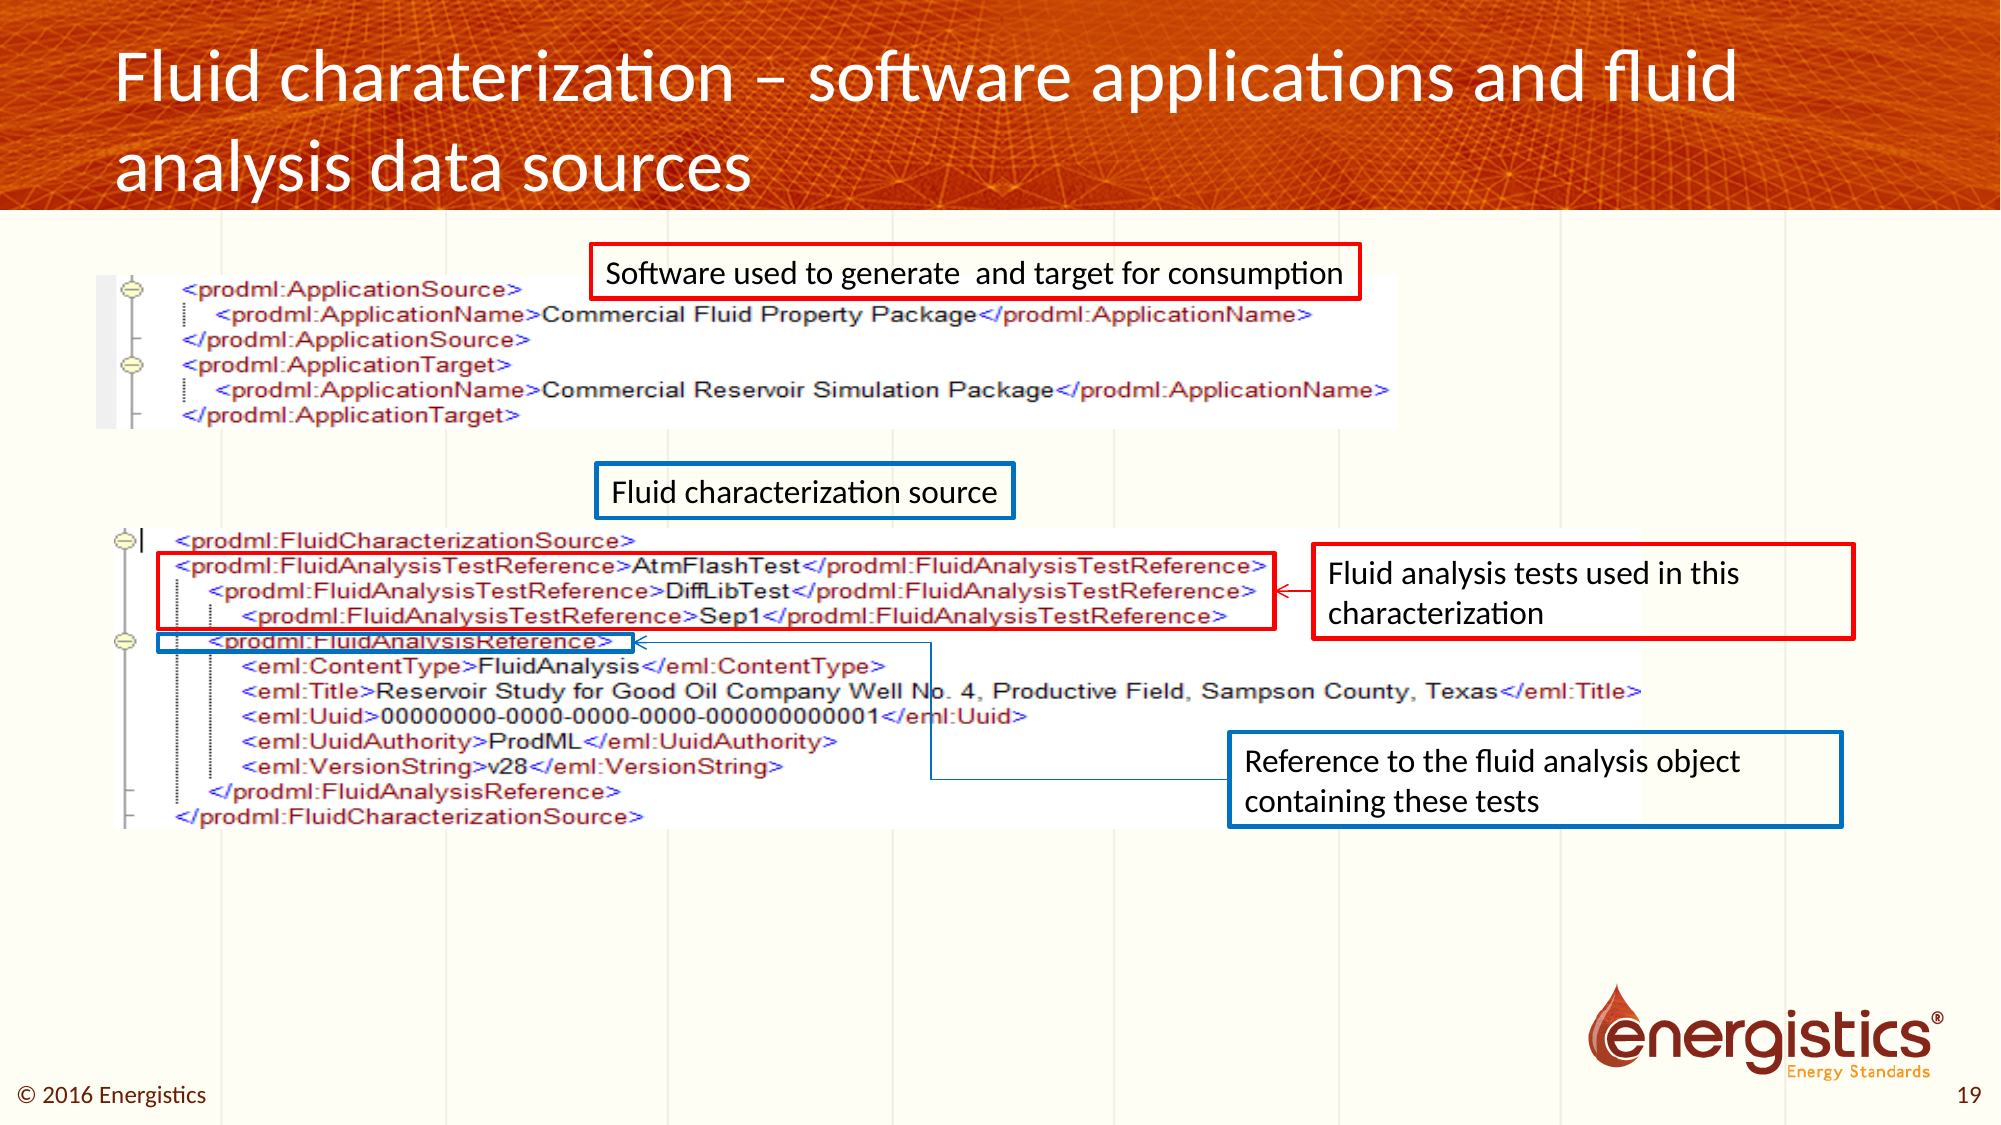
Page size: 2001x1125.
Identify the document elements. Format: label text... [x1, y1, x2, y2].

text_box Software used to generate and target for consumption [590, 243, 1361, 273]
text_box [632, 642, 1231, 781]
text_box Fluid analysis tests used in this characterization [1645, 543, 1854, 639]
text_box Fluid characterization source [596, 463, 1014, 518]
text_box Reference to the fluid analysis object containing these tests [1645, 732, 1842, 827]
picture [0, 0, 2001, 1125]
title Fluid charaterization – software applications and fluid analysis data sources [99, 23, 1900, 211]
